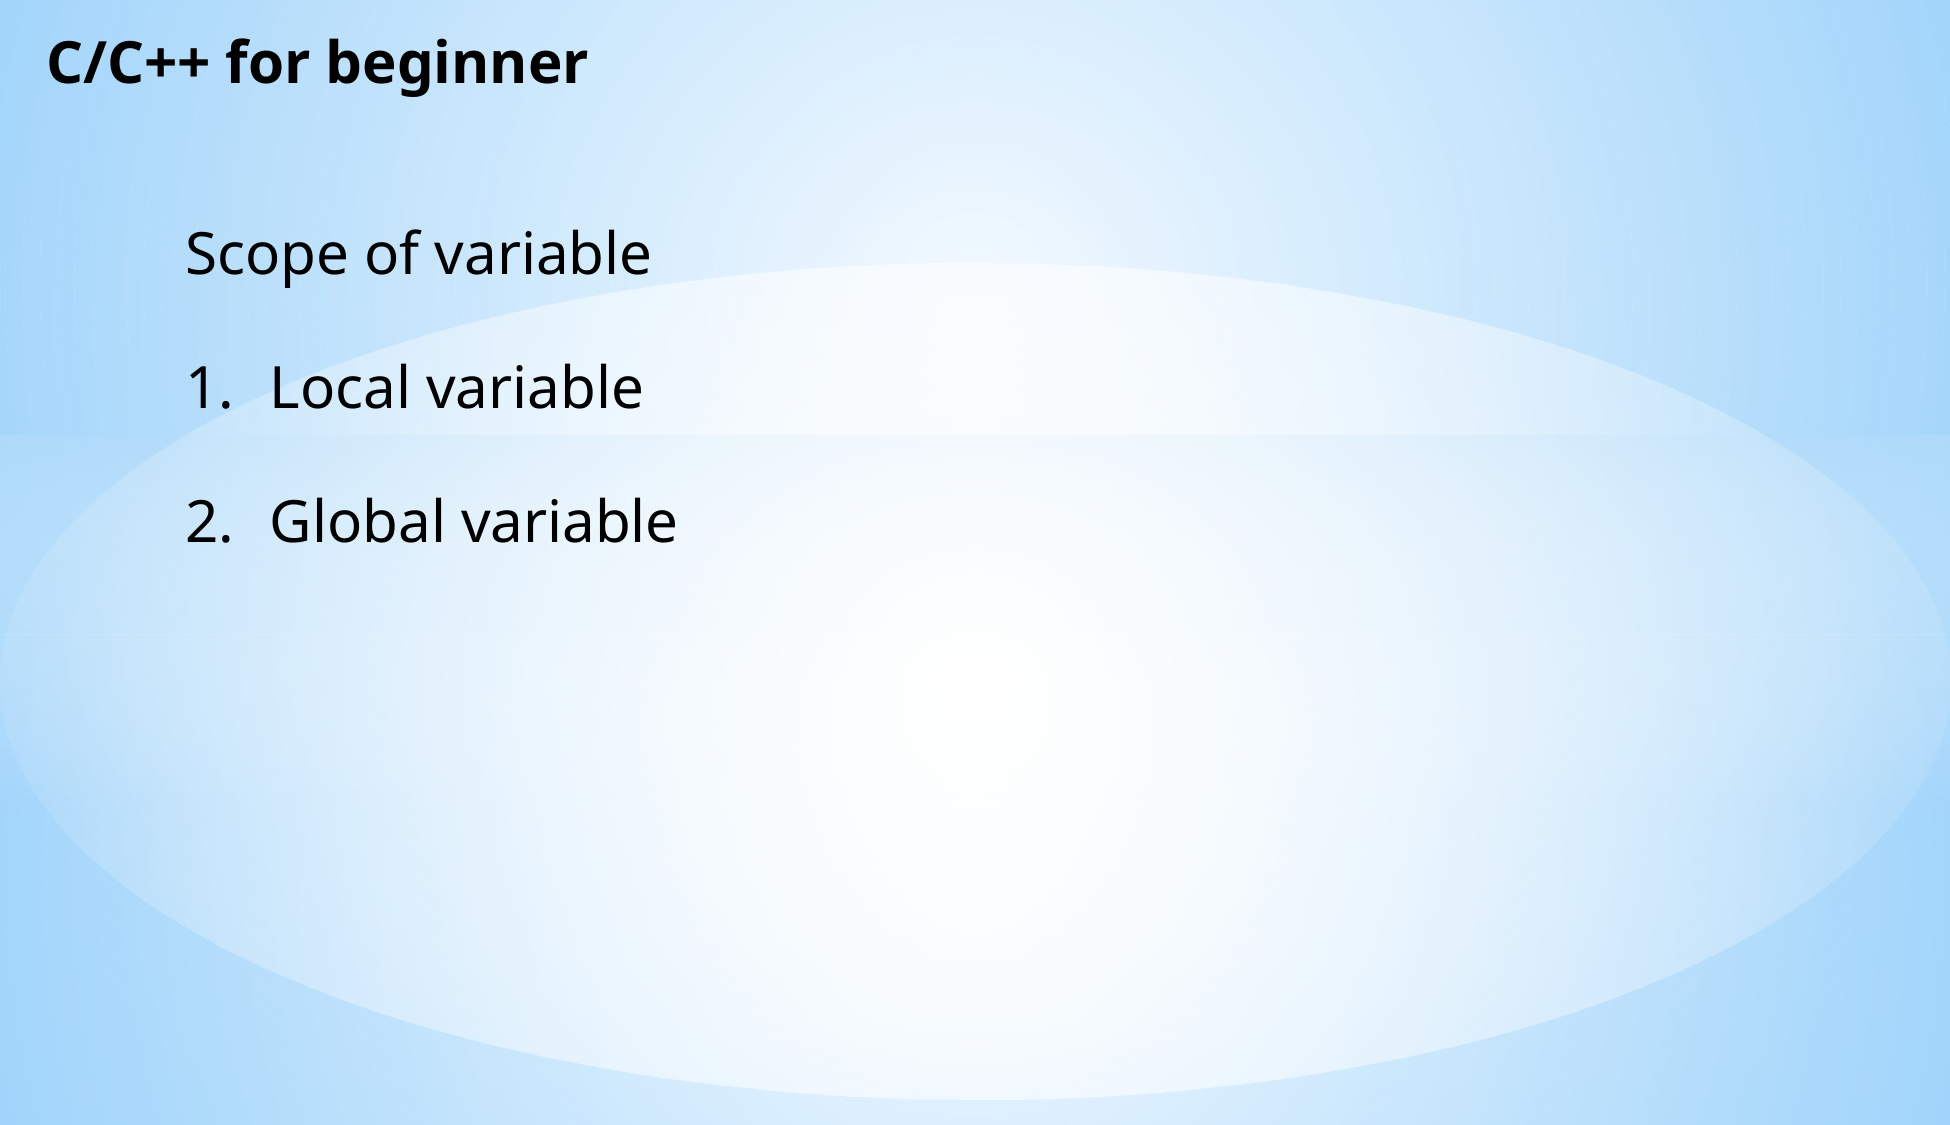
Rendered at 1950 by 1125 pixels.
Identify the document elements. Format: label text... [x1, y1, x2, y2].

text_box Scope of variable Local variable Global variable [170, 173, 1825, 696]
text_box C/C++ for beginner [31, 17, 650, 103]
